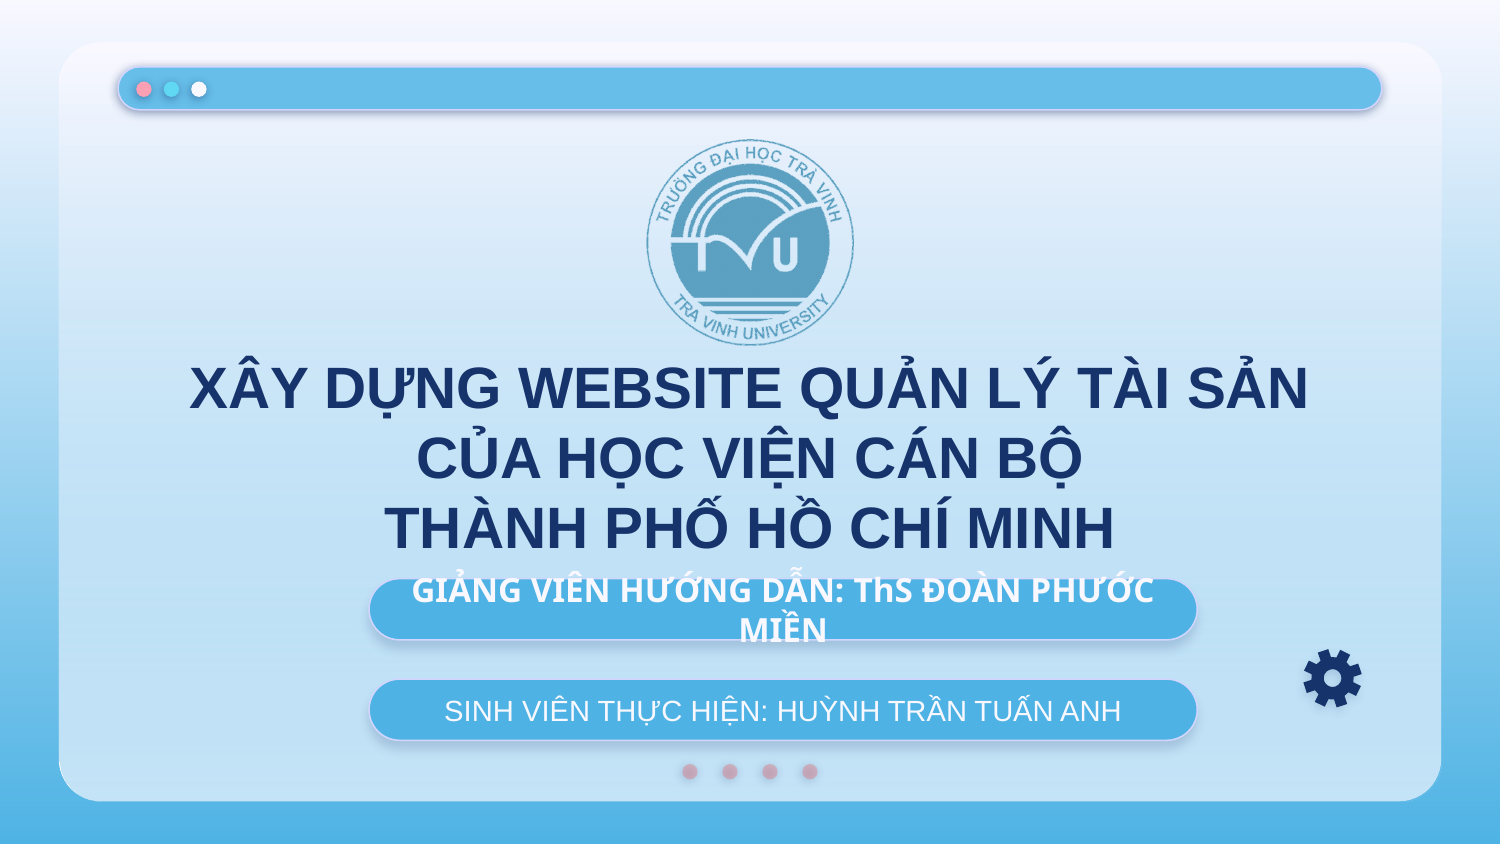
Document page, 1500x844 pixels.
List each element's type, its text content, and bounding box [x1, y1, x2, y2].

title XÂY DỰNG WEBSITE QUẢN LÝ TÀI SẢN CỦA HỌC VIỆN CÁN BỘ THÀNH PHỐ HỒ CHÍ MINH [133, 261, 1367, 649]
text_box [1303, 649, 1362, 708]
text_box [135, 81, 207, 98]
subtitle GIẢNG VIÊN HƯỚNG DẪN: ThS ĐOÀN PHƯỚC MIỀN [369, 575, 1198, 643]
picture [646, 139, 854, 346]
text_box SINH VIÊN THỰC HIỆN: HUỲNH TRẦN TUẤN ANH [369, 679, 1198, 741]
